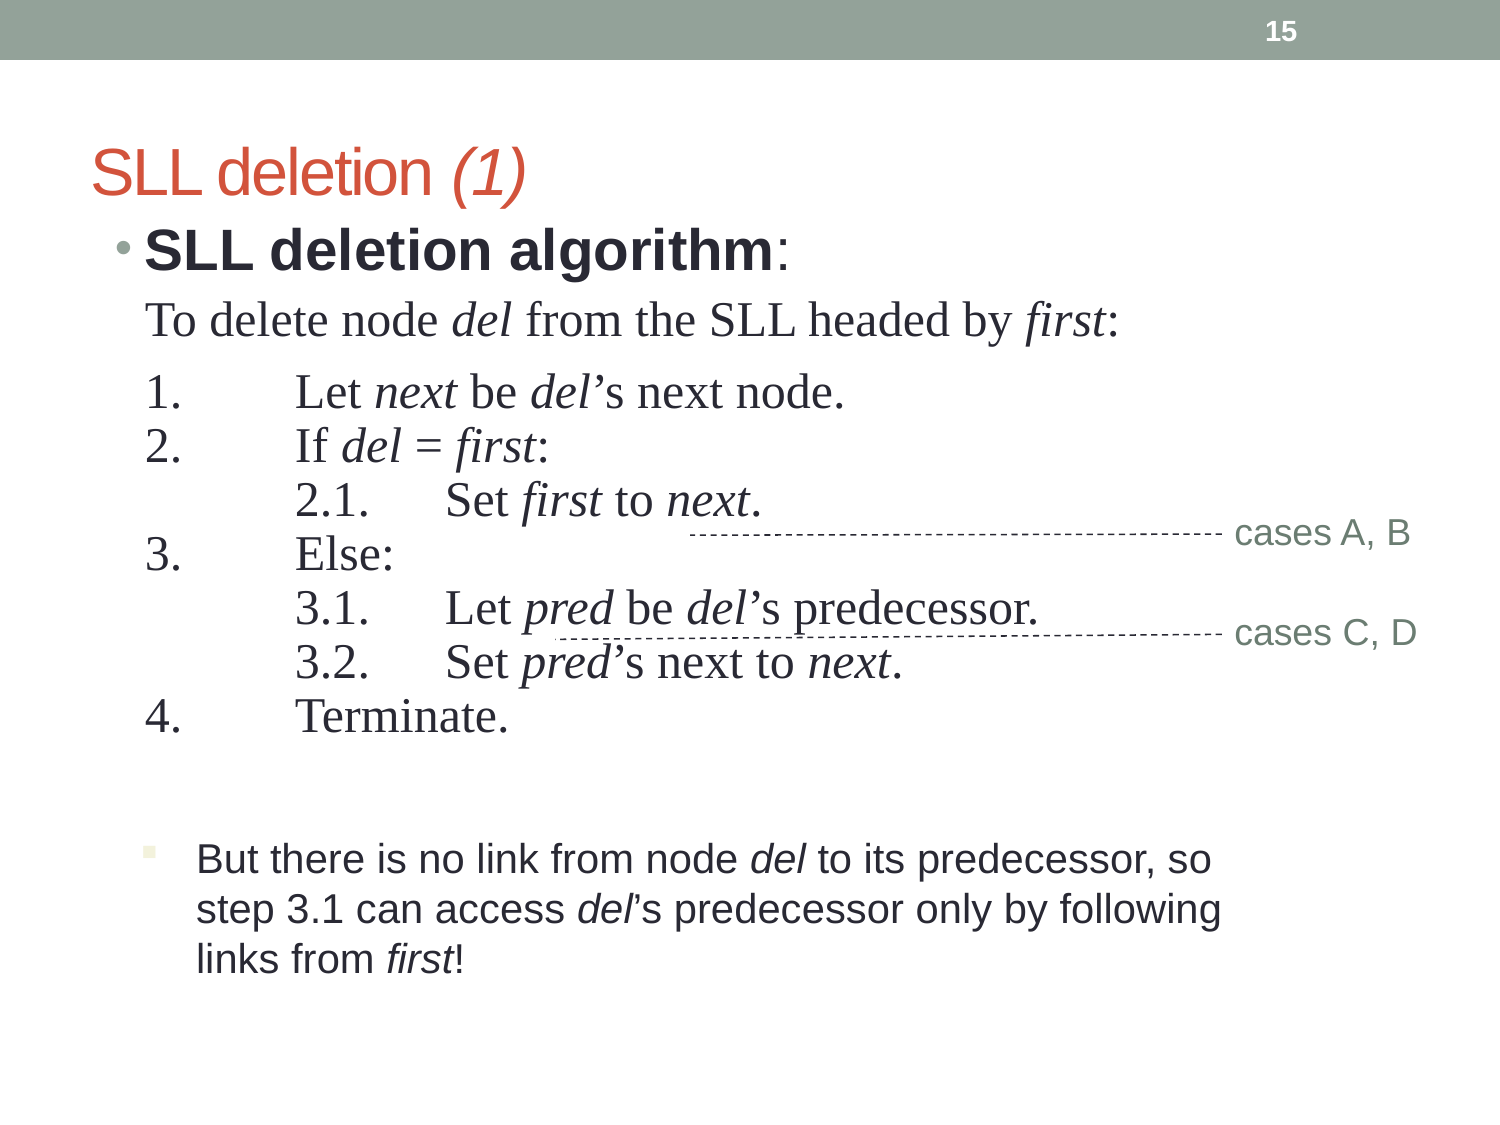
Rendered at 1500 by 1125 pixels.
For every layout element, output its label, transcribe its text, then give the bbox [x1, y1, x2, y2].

text_box cases A, B [1234, 515, 1435, 557]
text_box But there is no link from node del to its predecessor, so step 3.1 can access del’s predecessor only by following links from first! [125, 824, 1307, 1016]
text_box cases C, D [1234, 616, 1435, 657]
slide_number 15 [1250, 3, 1425, 57]
title SLL deletion (1) [75, 87, 1425, 250]
list SLL deletion algorithm: To delete node del from the SLL headed by first: 1. Let next be del’s next node. 2. If del = first: 2.1. Set first to next. 3. Else: 3.1. Let pred be del’s predecessor. 3.2. Set pred’s next to next. 4. Terminate. [99, 212, 1282, 774]
